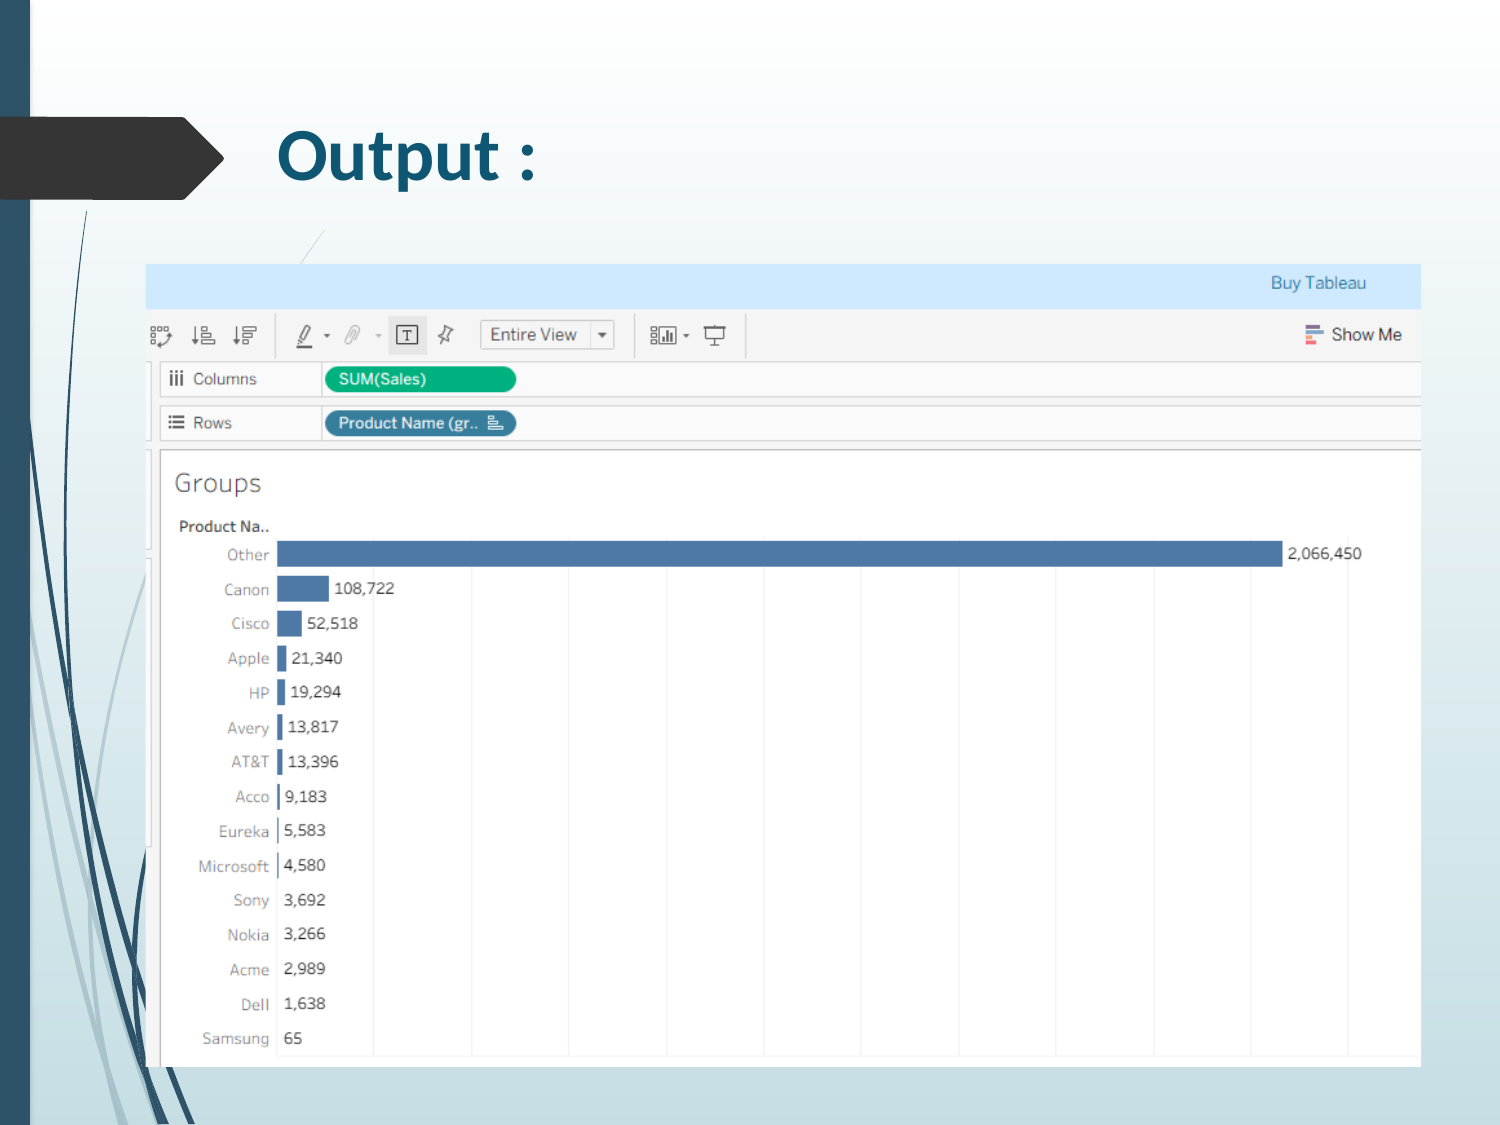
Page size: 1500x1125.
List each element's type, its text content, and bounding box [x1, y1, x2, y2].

picture [145, 264, 1422, 1067]
text_box Output : [262, 98, 999, 204]
